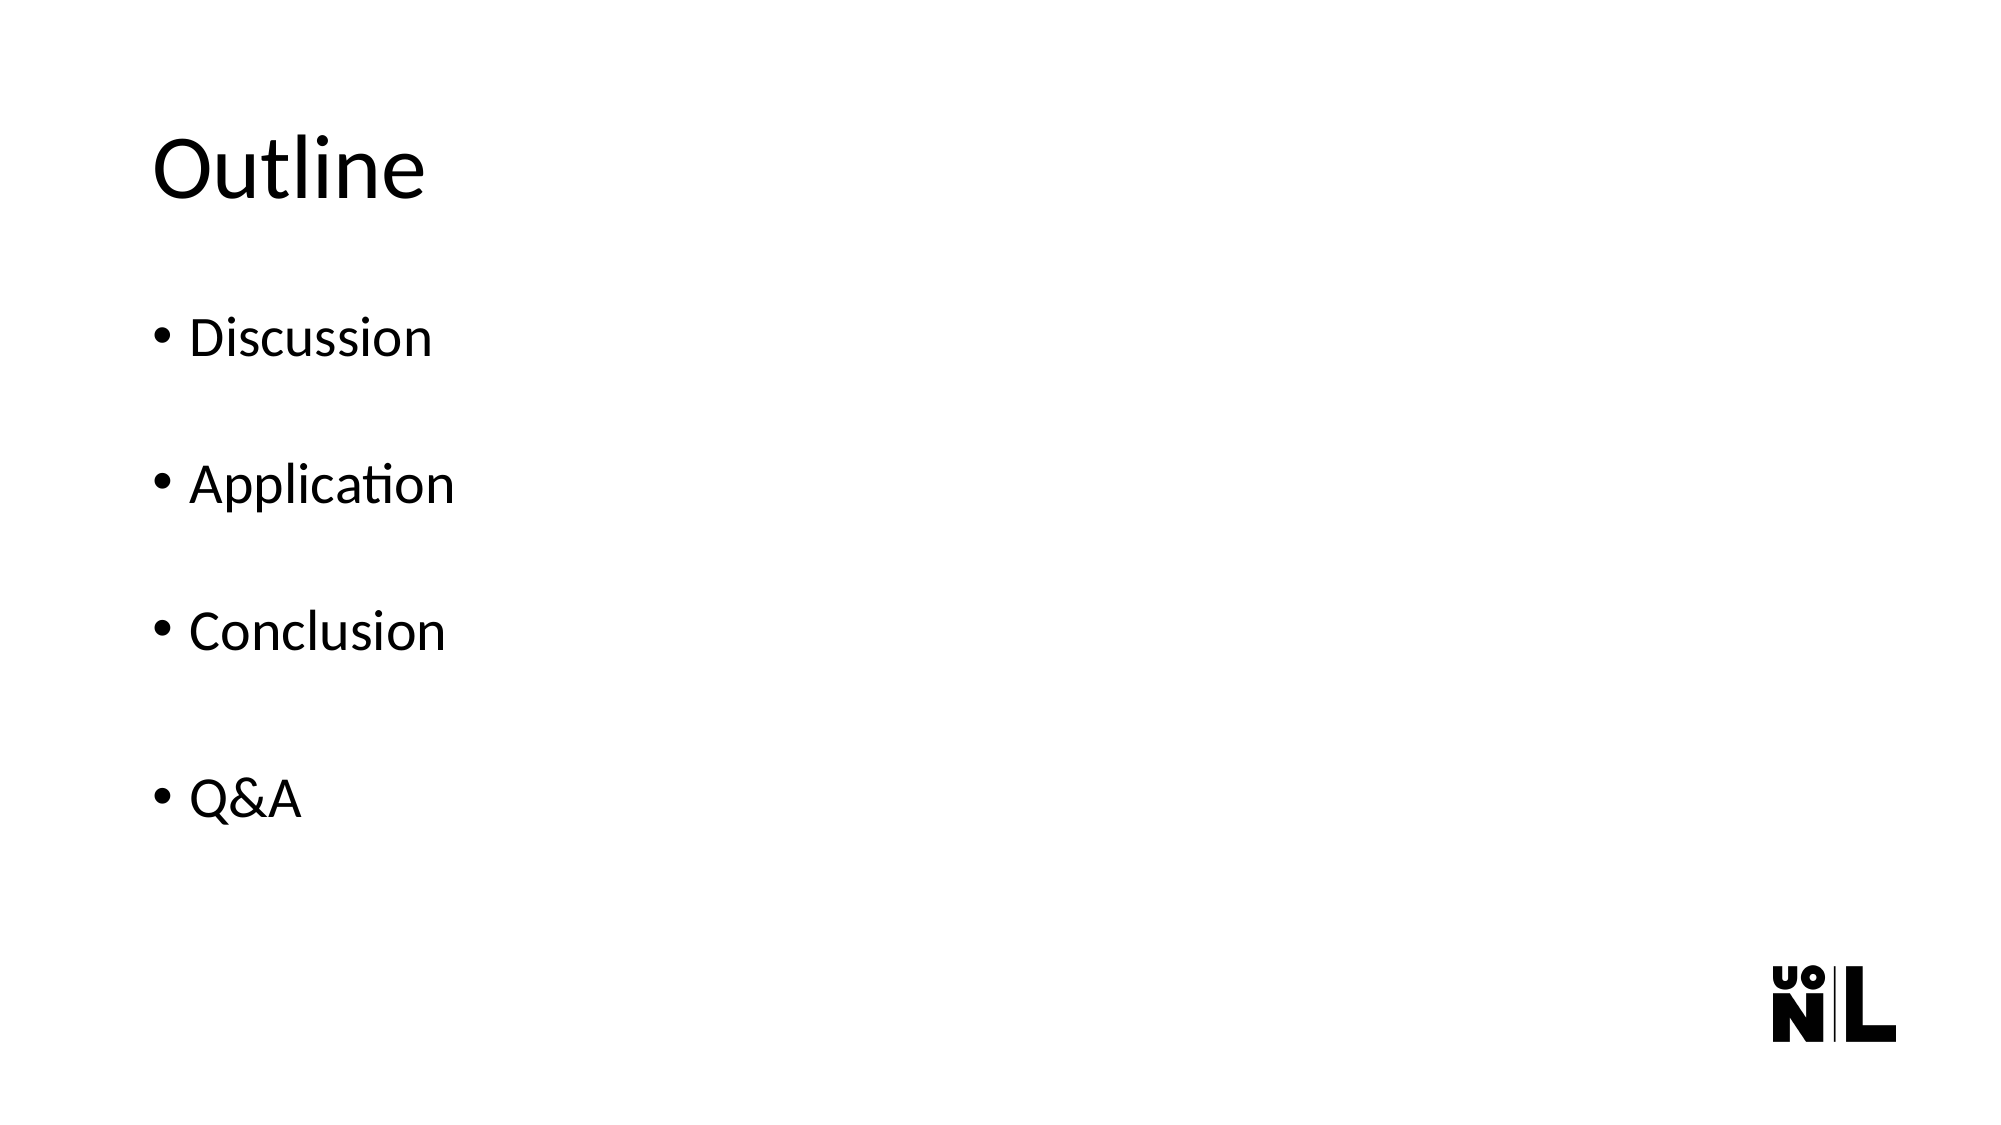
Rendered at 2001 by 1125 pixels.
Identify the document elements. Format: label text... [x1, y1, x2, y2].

title Outline [137, 59, 1863, 278]
picture [1773, 965, 1896, 1042]
list Discussion Application Conclusion Q&A [137, 299, 1863, 1014]
